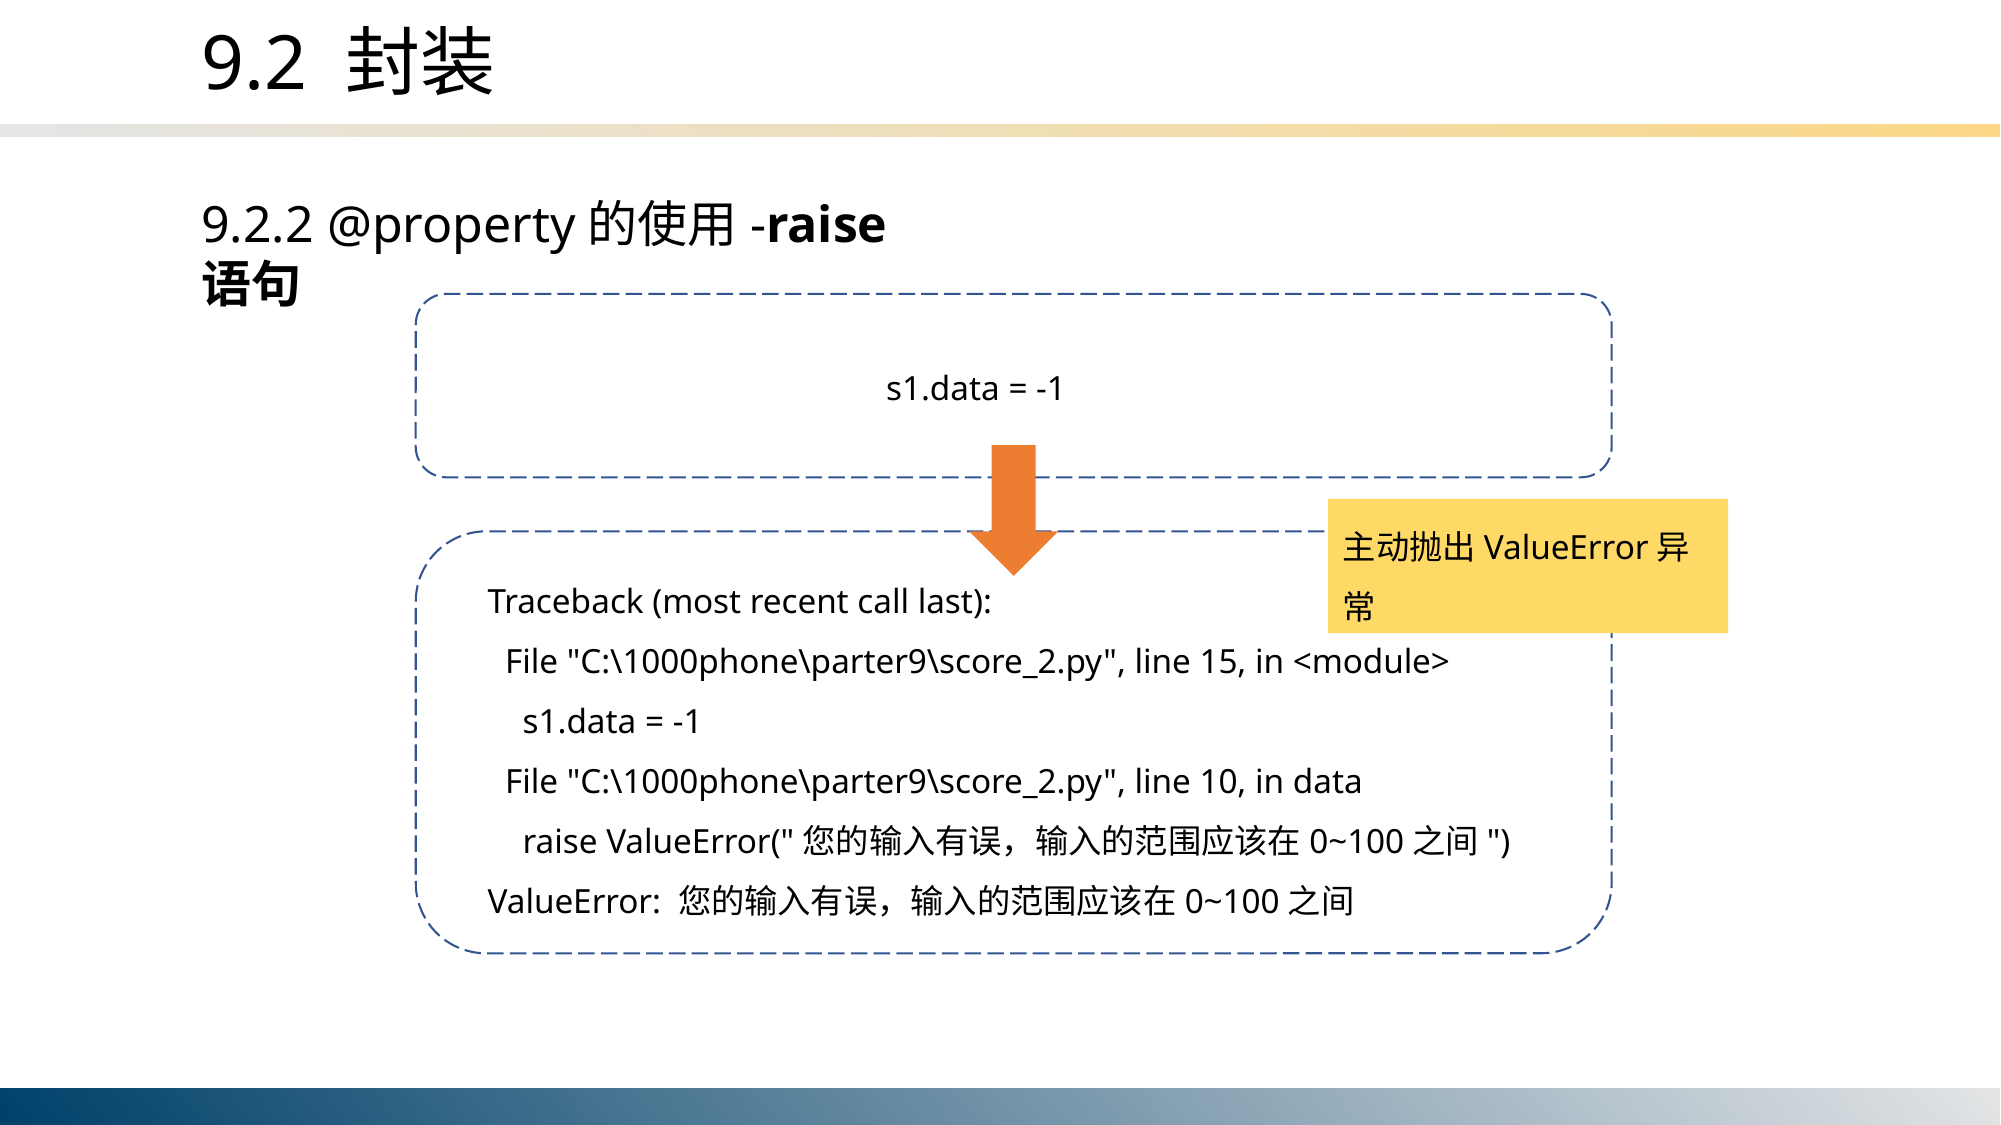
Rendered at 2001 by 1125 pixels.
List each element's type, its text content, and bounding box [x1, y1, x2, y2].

text_box [969, 445, 1059, 576]
text_box 9.2 封装 [186, 7, 1106, 113]
text_box Traceback (most recent call last): File "C:\1000phone\parter9\score_2.py", line 15, in <module> s1.data = -1 File "C:\1000phone\parter9\score_2.py", line 10, in data raise ValueError("您的输入有误，输入的范围应该在0~100之间") ValueError: 您的输入有误，输入的范围应该在0~100之间 [472, 553, 1528, 928]
text_box 主动抛出ValueError异常 [1328, 498, 1729, 634]
text_box [414, 530, 1613, 955]
text_box [414, 292, 1613, 479]
text_box s1.data = -1 [871, 340, 1157, 415]
text_box 9.2.2 @property的使用-raise语句 [186, 184, 962, 320]
